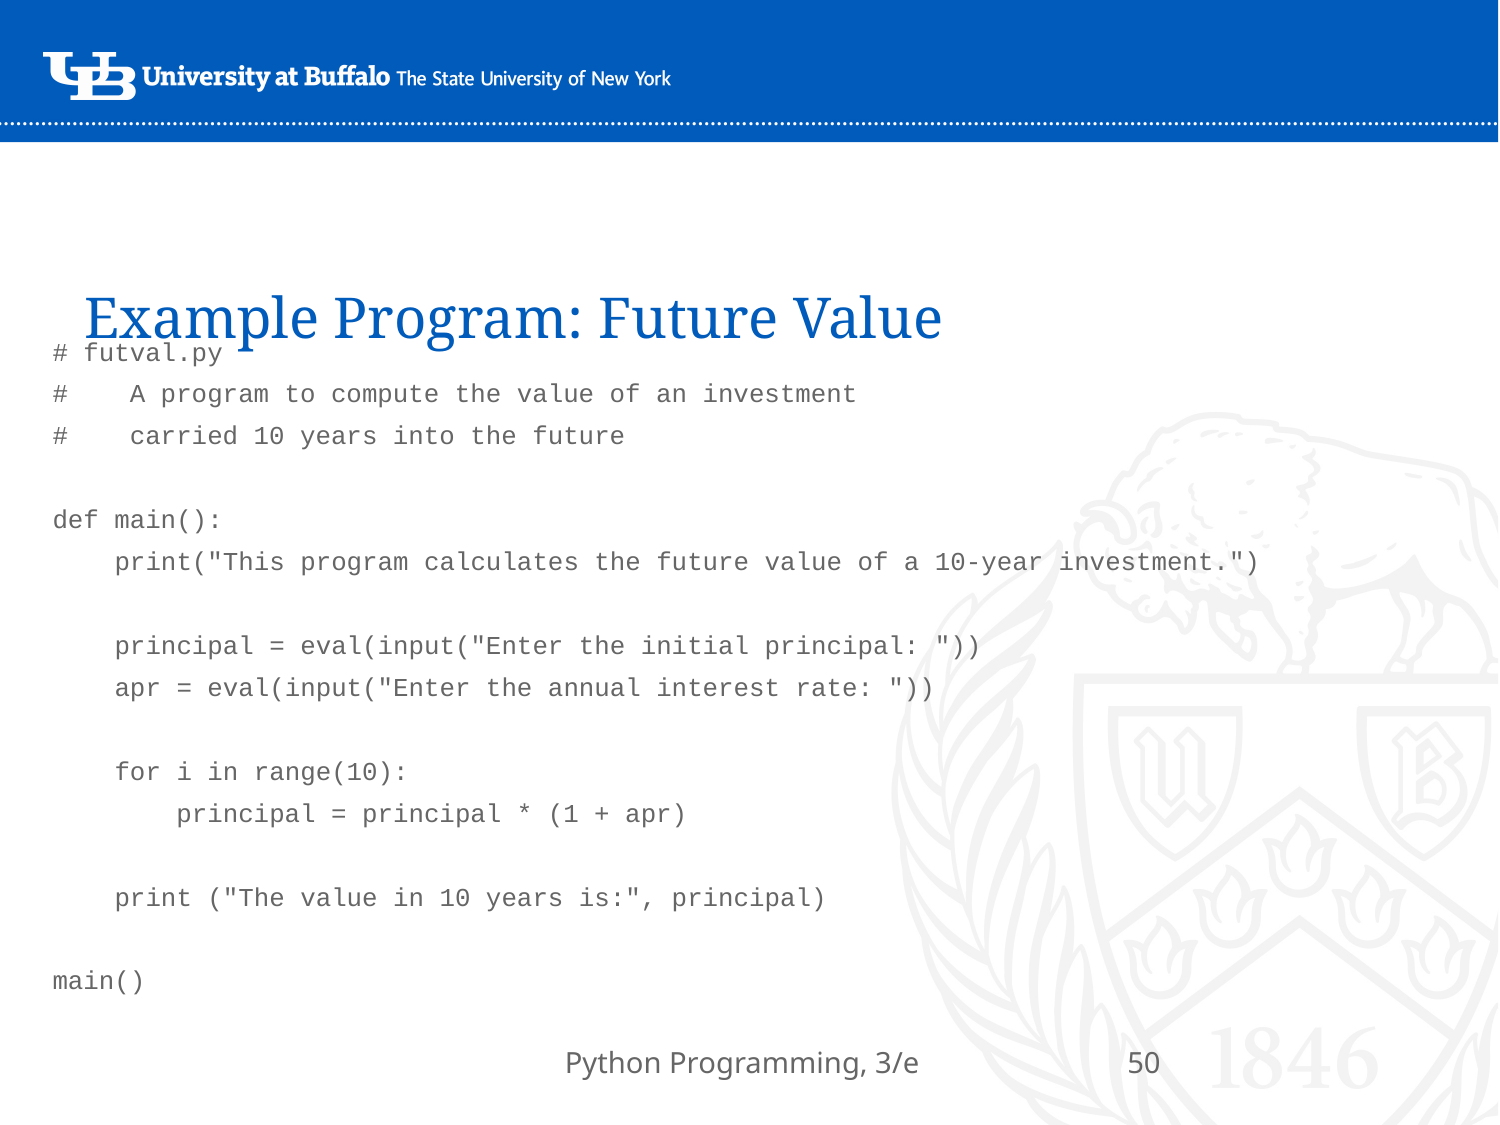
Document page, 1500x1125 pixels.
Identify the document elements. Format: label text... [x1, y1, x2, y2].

picture [0, 0, 1499, 1125]
list # futval.py # A program to compute the value of an investment # carried 10 years into the future def main(): print("This program calculates the future value of a 10-year investment.") principal = eval(input("Enter the initial principal: ")) apr = eval(input("Enter the annual interest rate: ")) for i in range(10): principal = principal * (1 + apr) print ("The value in 10 years is:", principal) main() [37, 331, 1469, 1006]
title Example Program: Future Value [69, 216, 1364, 331]
slide_number 50 [1112, 1037, 1425, 1113]
footer Python Programming, 3/e [549, 1037, 1025, 1113]
